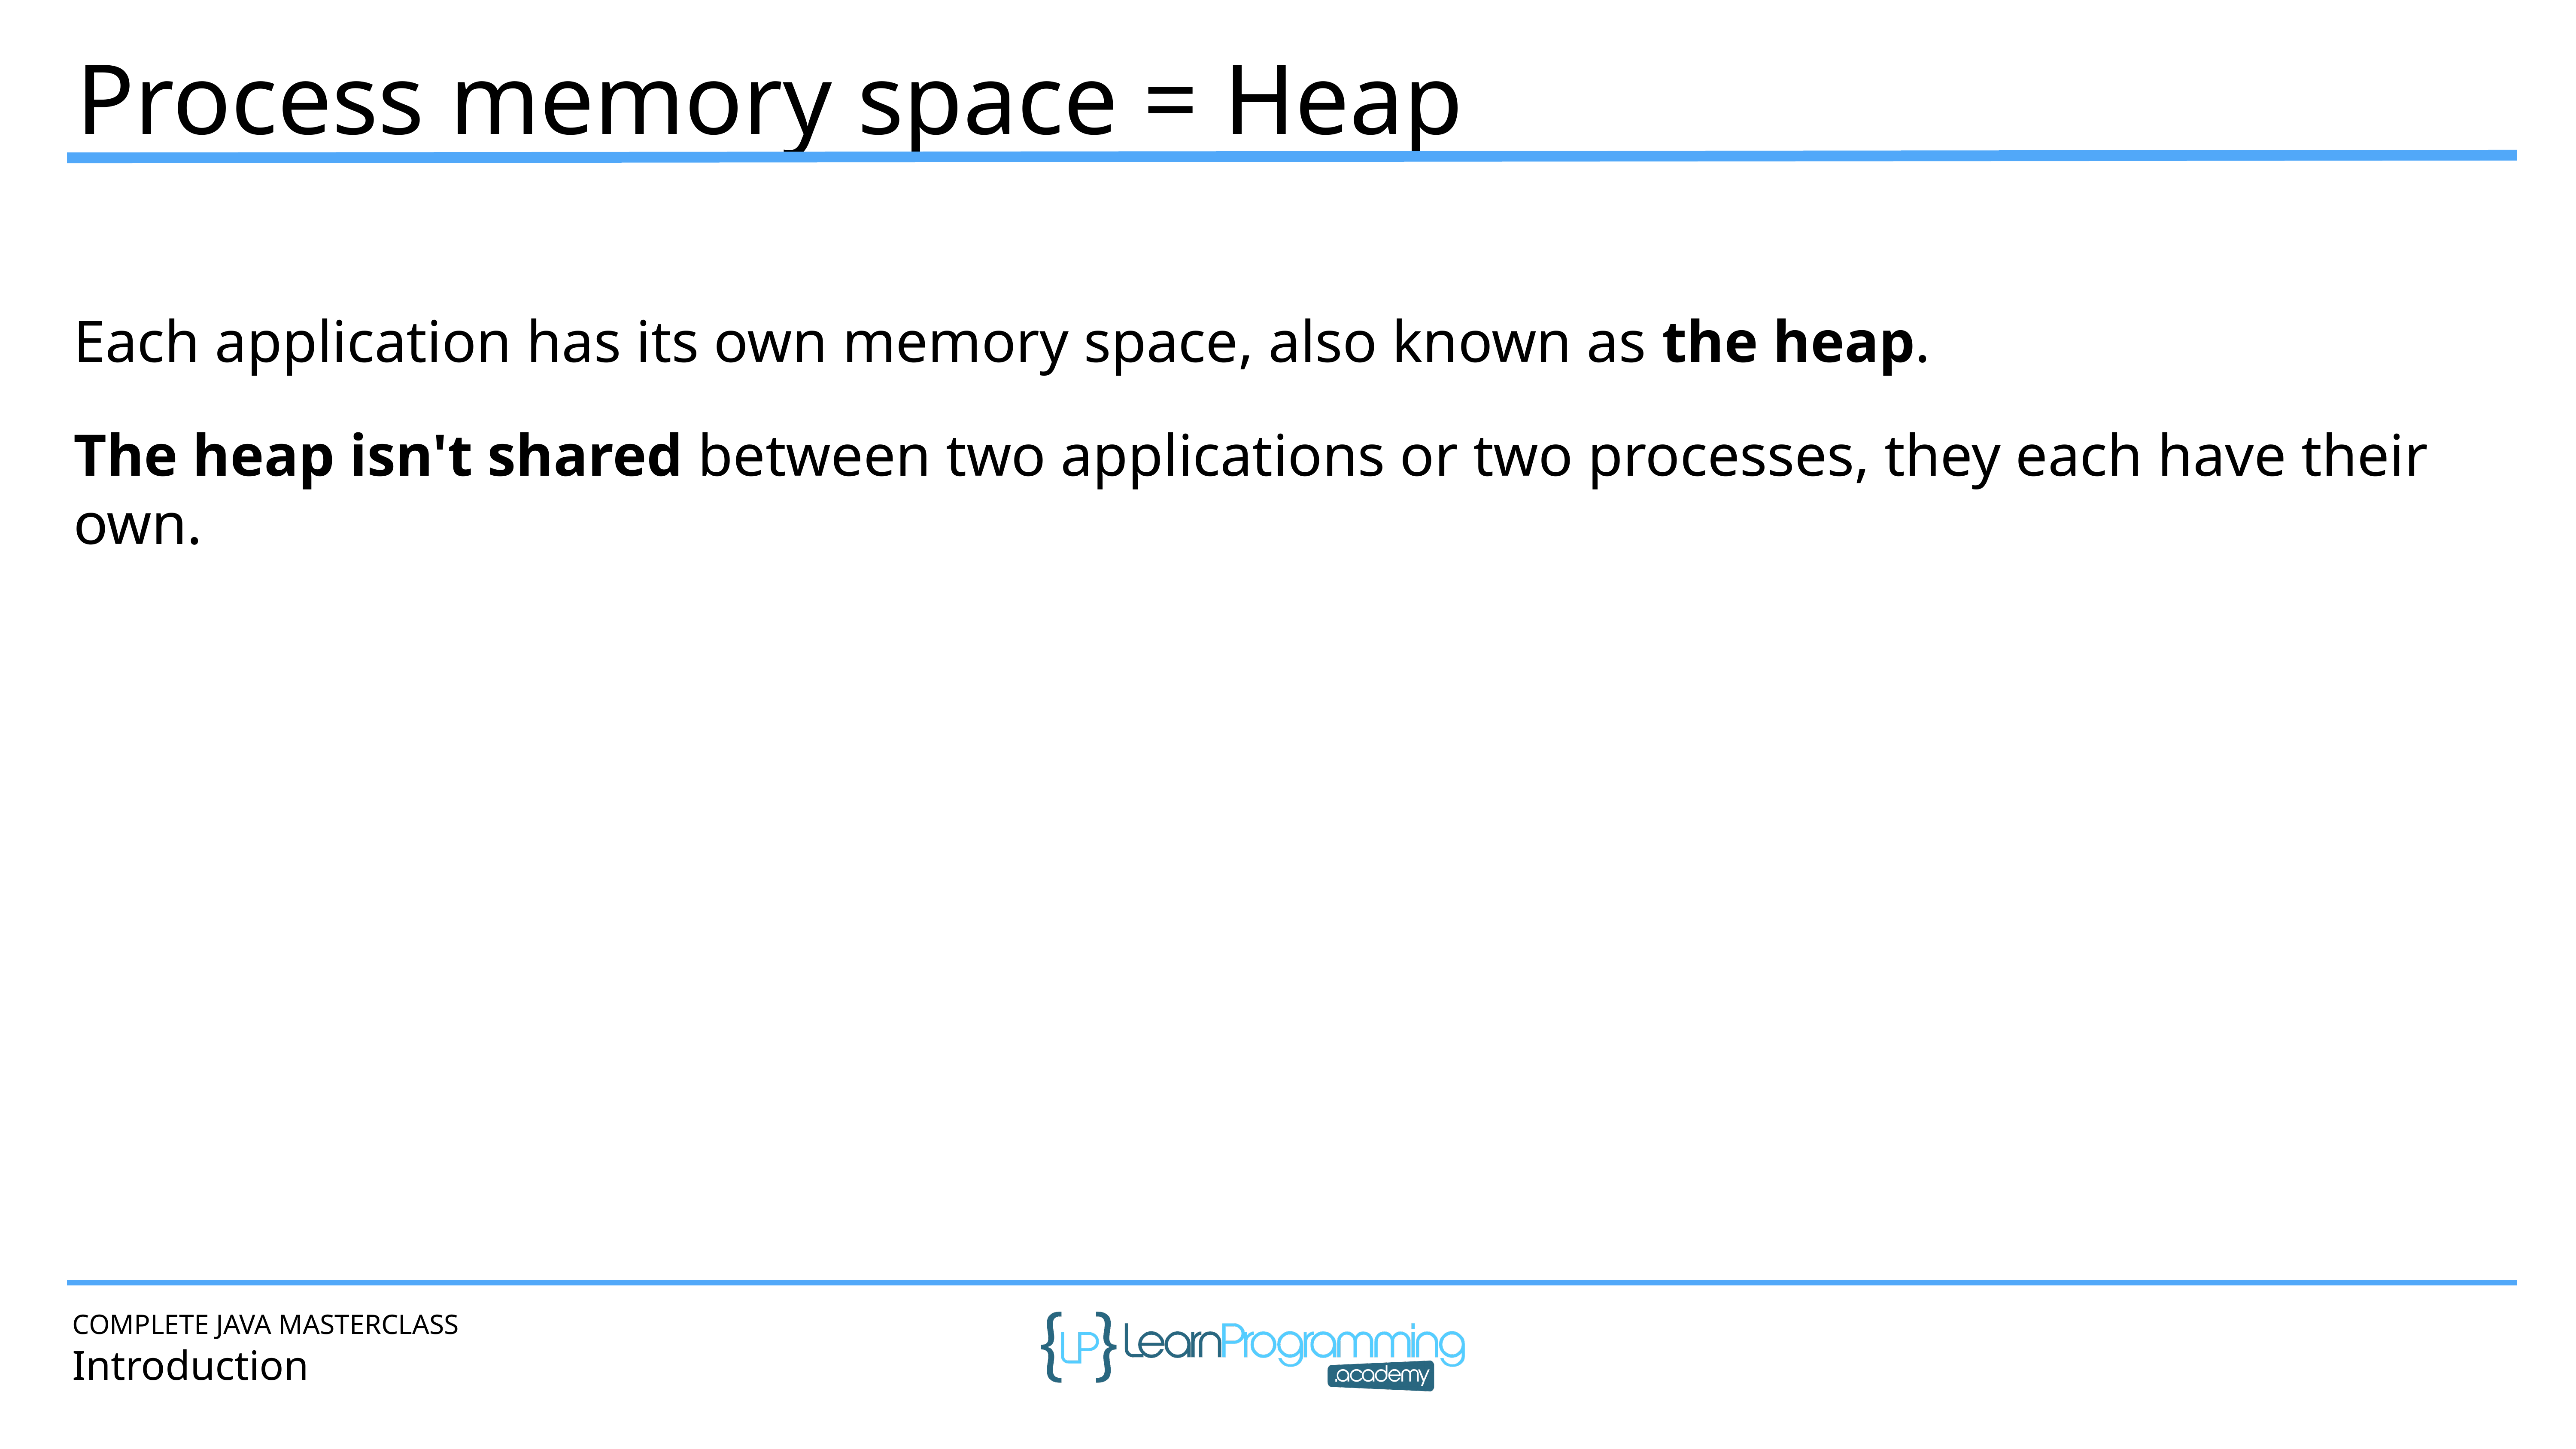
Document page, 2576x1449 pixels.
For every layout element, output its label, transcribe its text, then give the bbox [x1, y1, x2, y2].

picture [1032, 1302, 1477, 1400]
text_box COMPLETE JAVA MASTERCLASS Introduction [67, 1302, 1030, 1394]
text_box Process memory space = Heap [70, 32, 1470, 159]
text_box Each application has its own memory space, also known as the heap. The heap isn't shared between two applications or two processes, they each have their own. [67, 301, 2517, 1139]
